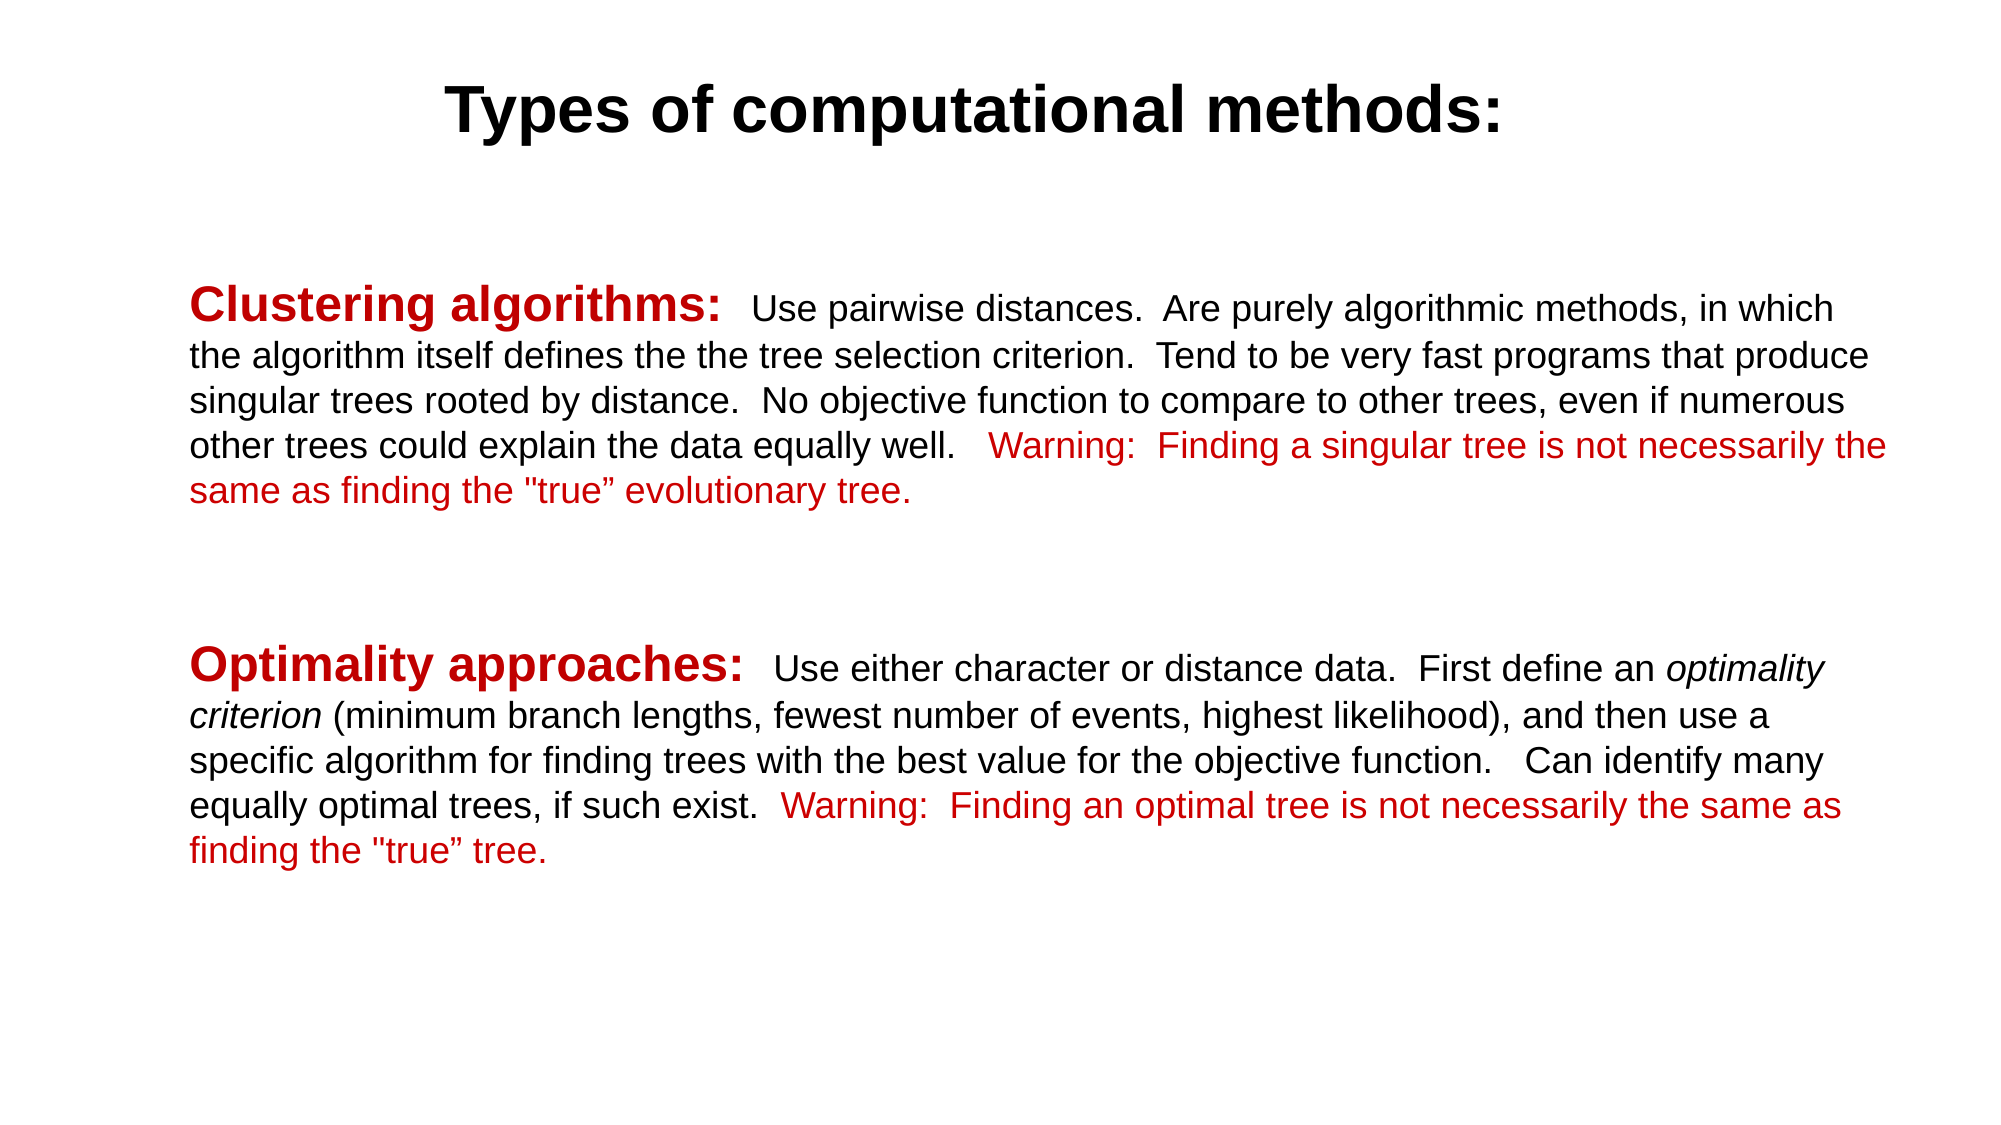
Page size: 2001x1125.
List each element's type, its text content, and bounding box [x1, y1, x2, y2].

text_box Types of computational methods: Clustering algorithms: Use pairwise distances. Are purely algorithmic methods, in which the algorithm itself defines the the tree selection criterion. Tend to be very fast programs that produce singular trees rooted by distance. No objective function to compare to other trees, even if numerous other trees could explain the data equally well. Warning: Finding a singular tree is not necessarily the same as finding the "true” evolutionary tree. Optimality approaches: Use either character or distance data. First define an optimality criterion (minimum branch lengths, fewest number of events, highest likelihood), and then use a specific algorithm for finding trees with the best value for the objective function. Can identify many equally optimal trees, if such exist. Warning: Finding an optimal tree is not necessarily the same as finding the "true” tree. [174, 58, 1906, 1054]
